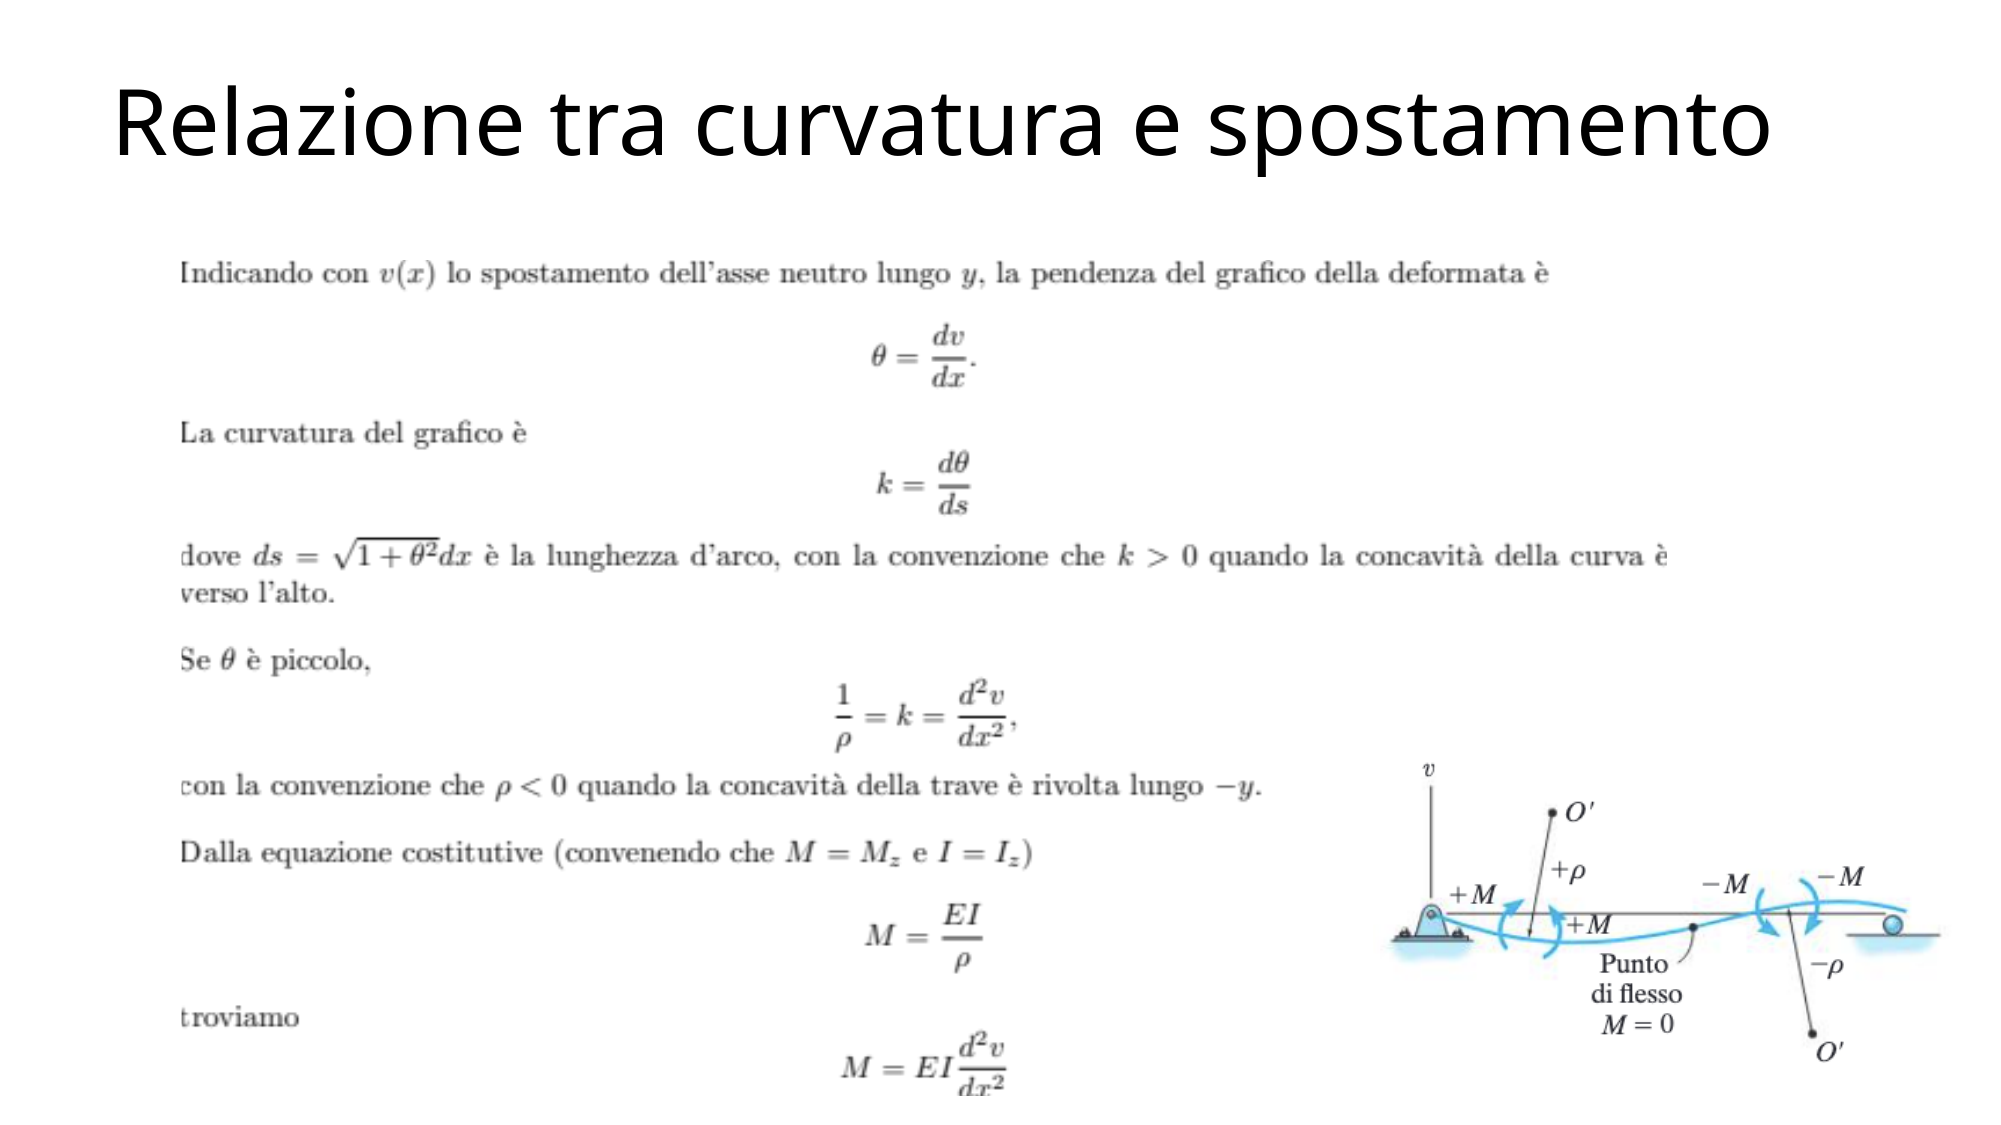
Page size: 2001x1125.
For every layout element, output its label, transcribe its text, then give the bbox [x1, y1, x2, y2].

title Relazione tra curvatura e spostamento [96, 17, 1822, 235]
picture [181, 260, 1961, 1096]
